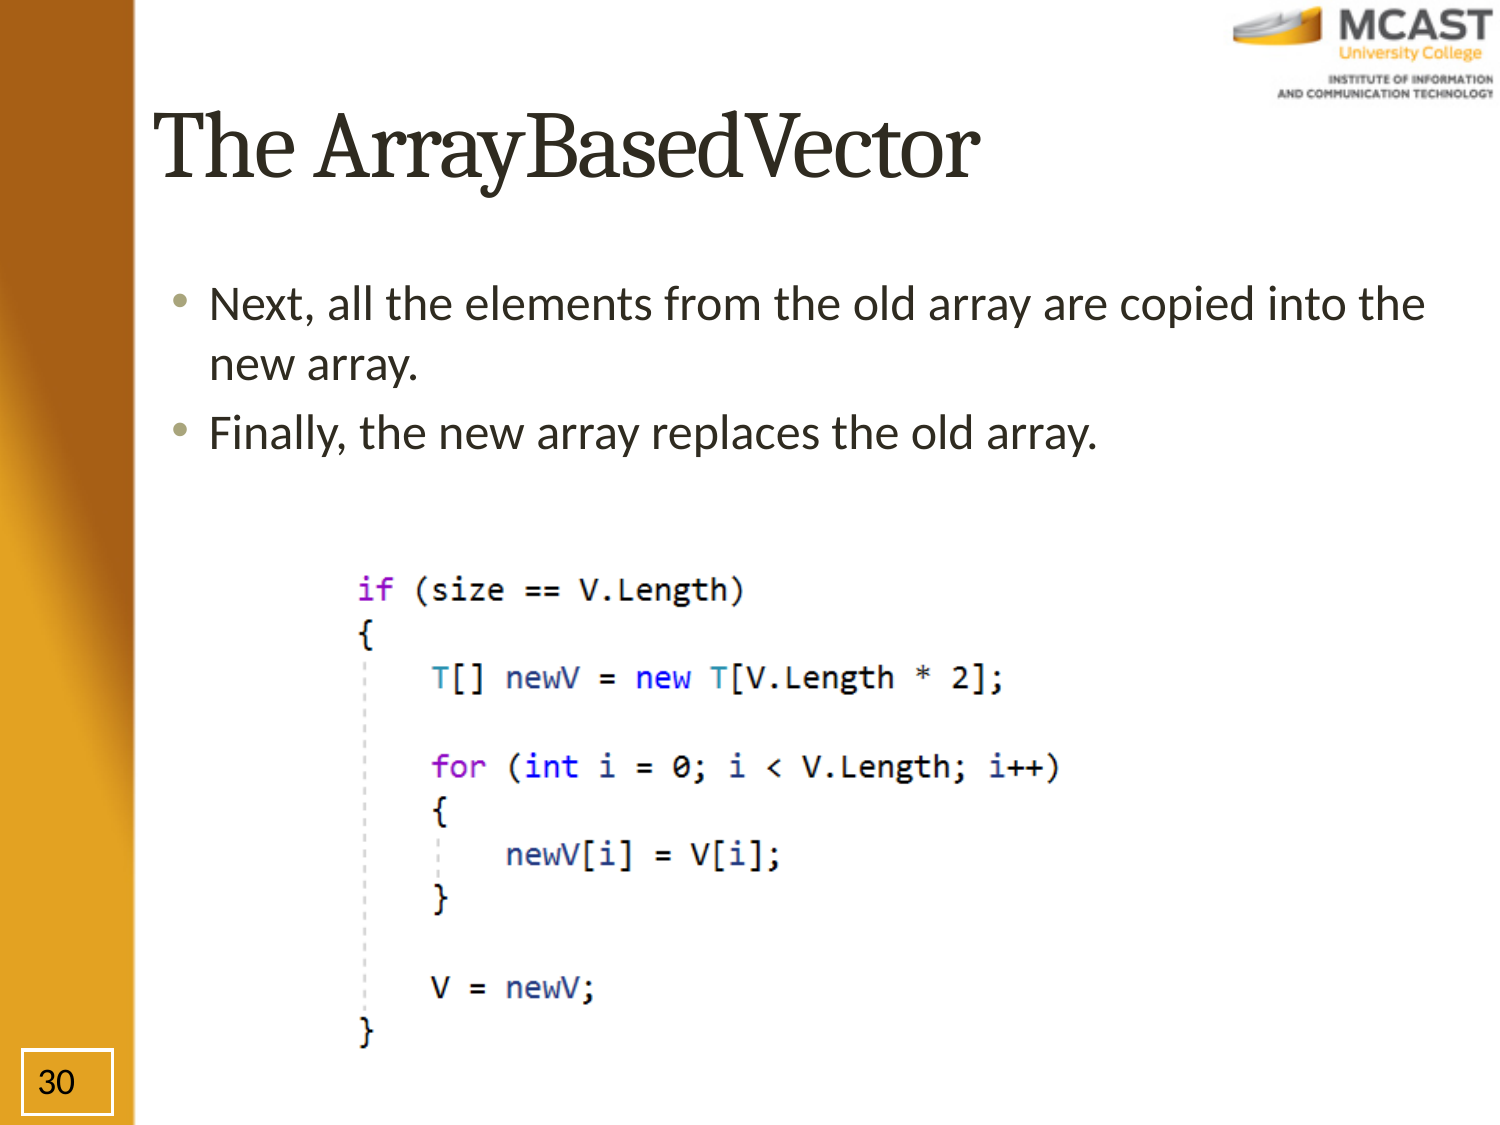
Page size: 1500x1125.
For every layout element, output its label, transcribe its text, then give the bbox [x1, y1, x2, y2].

list Next, all the elements from the old array are copied into the new array. Finally, the new array replaces the old array. [137, 262, 1500, 1050]
title The ArrayBasedVector [137, 45, 1263, 233]
text_box 30 [22, 1049, 113, 1115]
picture [0, 0, 1500, 1125]
